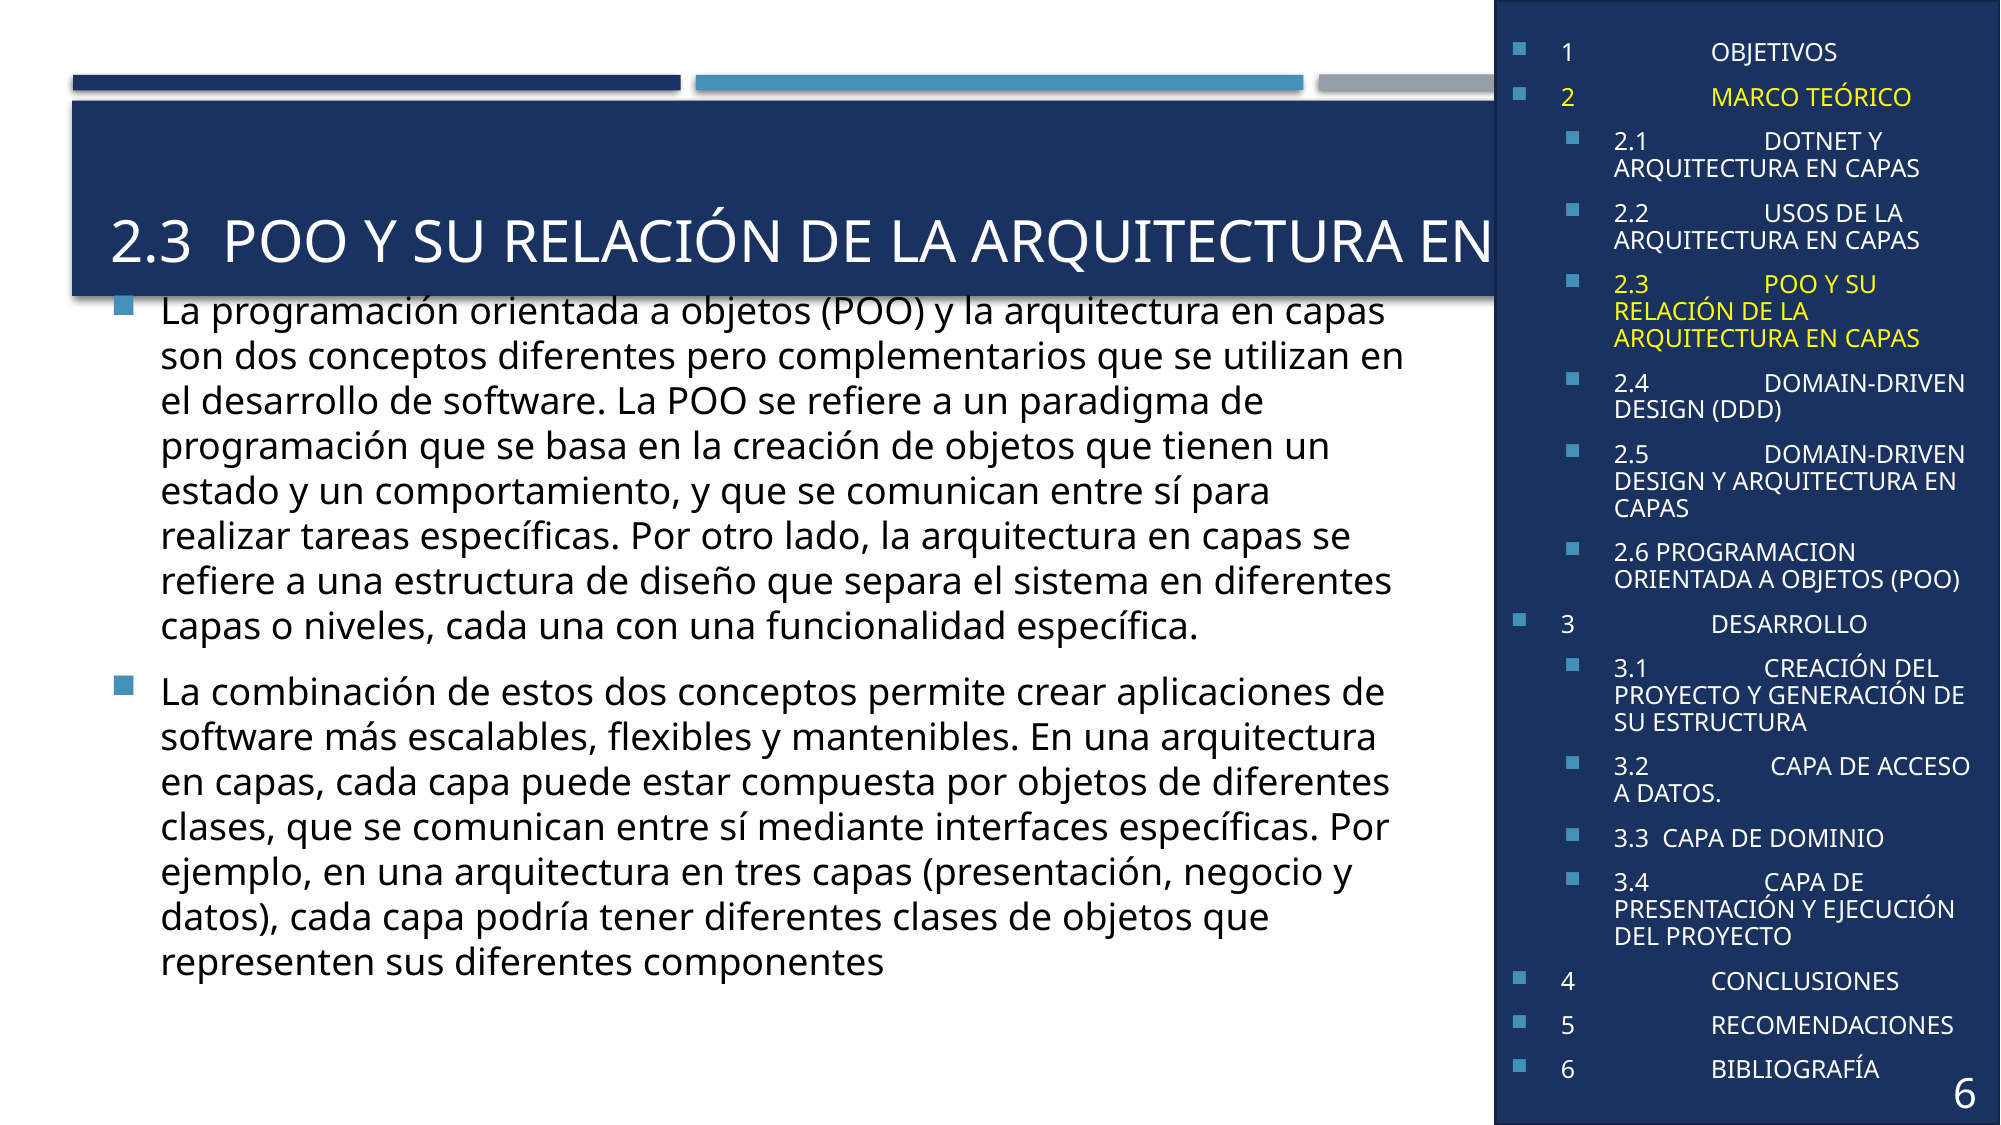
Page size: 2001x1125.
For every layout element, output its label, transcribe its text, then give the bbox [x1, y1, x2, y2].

title 2.3 POO Y SU RELACIÓN DE LA ARQUITECTURA EN CAPAS [95, 115, 1494, 282]
text_box 1 OBJETIVOS 2 MARCO TEÓRICO 2.1 DOTNET Y ARQUITECTURA EN CAPAS 2.2 USOS DE LA ARQUITECTURA EN CAPAS 2.3 POO Y SU RELACIÓN DE LA ARQUITECTURA EN CAPAS 2.4 DOMAIN-DRIVEN DESIGN (DDD) 2.5 DOMAIN-DRIVEN DESIGN Y ARQUITECTURA EN CAPAS 2.6 PROGRAMACION ORIENTADA A OBJETOS (POO) 3 DESARROLLO 3.1 CREACIÓN DEL PROYECTO Y GENERACIÓN DE SU ESTRUCTURA 3.2 CAPA DE ACCESO A DATOS. 3.3 CAPA DE DOMINIO 3.4 CAPA DE PRESENTACIÓN Y EJECUCIÓN DEL PROYECTO 4 CONCLUSIONES 5 RECOMENDACIONES 6 BIBLIOGRAFÍA [1494, 0, 2000, 1125]
text_box 6 [1938, 1059, 2000, 1125]
list La programación orientada a objetos (POO) y la arquitectura en capas son dos conceptos diferentes pero complementarios que se utilizan en el desarrollo de software. La POO se refiere a un paradigma de programación que se basa en la creación de objetos que tienen un estado y un comportamiento, y que se comunican entre sí para realizar tareas específicas. Por otro lado, la arquitectura en capas se refiere a una estructura de diseño que separa el sistema en diferentes capas o niveles, cada una con una funcionalidad específica. La combinación de estos dos conceptos permite crear aplicaciones de software más escalables, flexibles y mantenibles. En una arquitectura en capas, cada capa puede estar compuesta por objetos de diferentes clases, que se comunican entre sí mediante interfaces específicas. Por ejemplo, en una arquitectura en tres capas (presentación, negocio y datos), cada capa podría tener diferentes clases de objetos que representen sus diferentes componentes [95, 489, 1428, 846]
